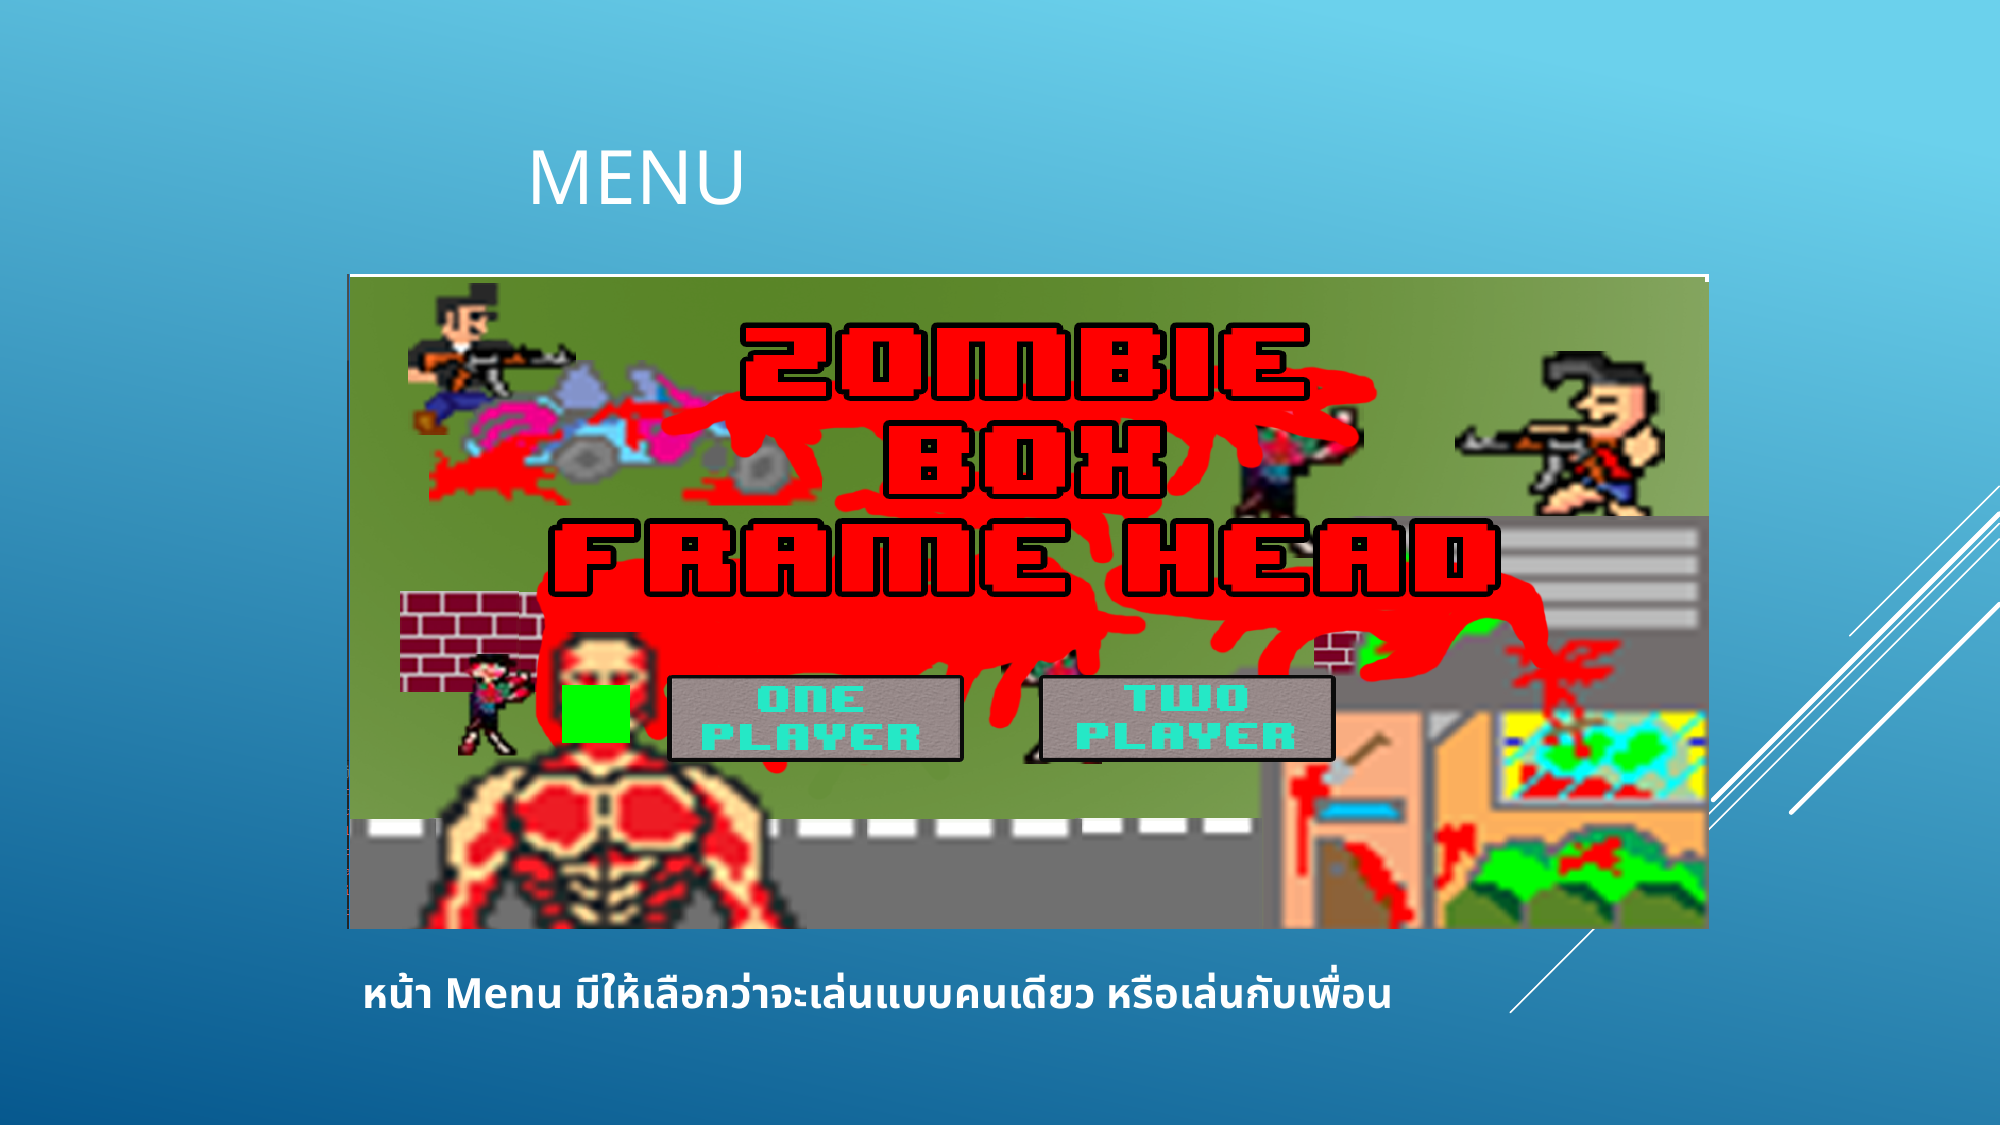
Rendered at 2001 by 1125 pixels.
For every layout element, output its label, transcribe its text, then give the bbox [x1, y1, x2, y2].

picture [347, 274, 1710, 929]
text_box หน้า Menu มีให้เลือกว่าจะเล่นแบบคนเดียว หรือเล่นกับเพื่อน [347, 959, 1587, 1025]
title Menu [0, 50, 1338, 298]
